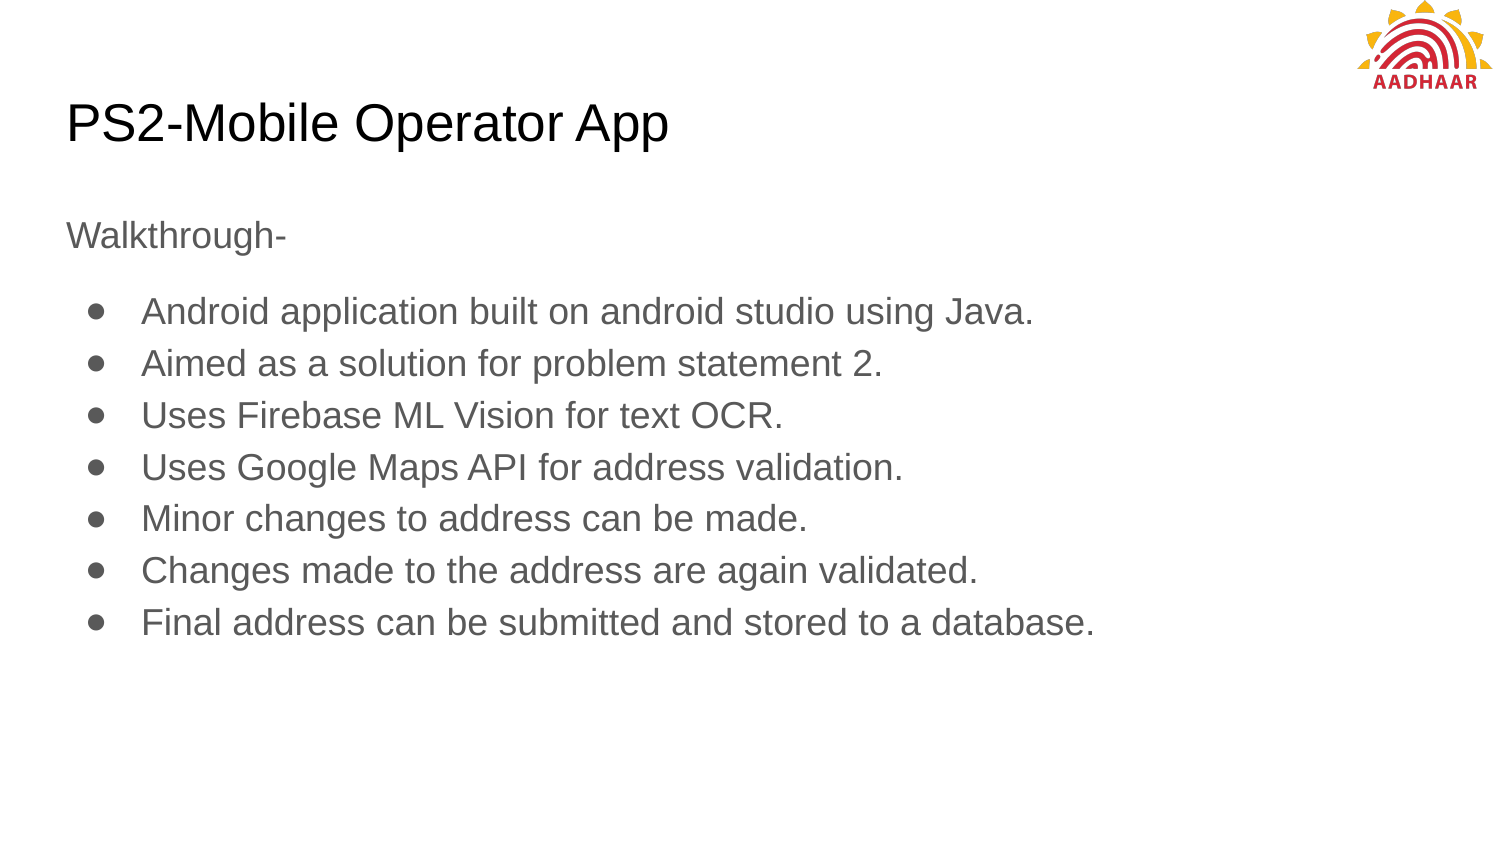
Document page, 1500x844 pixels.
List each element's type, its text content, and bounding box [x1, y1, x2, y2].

list Walkthrough- Android application built on android studio using Java. Aimed as a solution for problem statement 2. Uses Firebase ML Vision for text OCR. Uses Google Maps API for address validation. Minor changes to address can be made. Changes made to the address are again validated. Final address can be submitted and stored to a database. [51, 189, 1449, 750]
picture [1356, 0, 1495, 89]
title PS2-Mobile Operator App [51, 72, 1449, 167]
